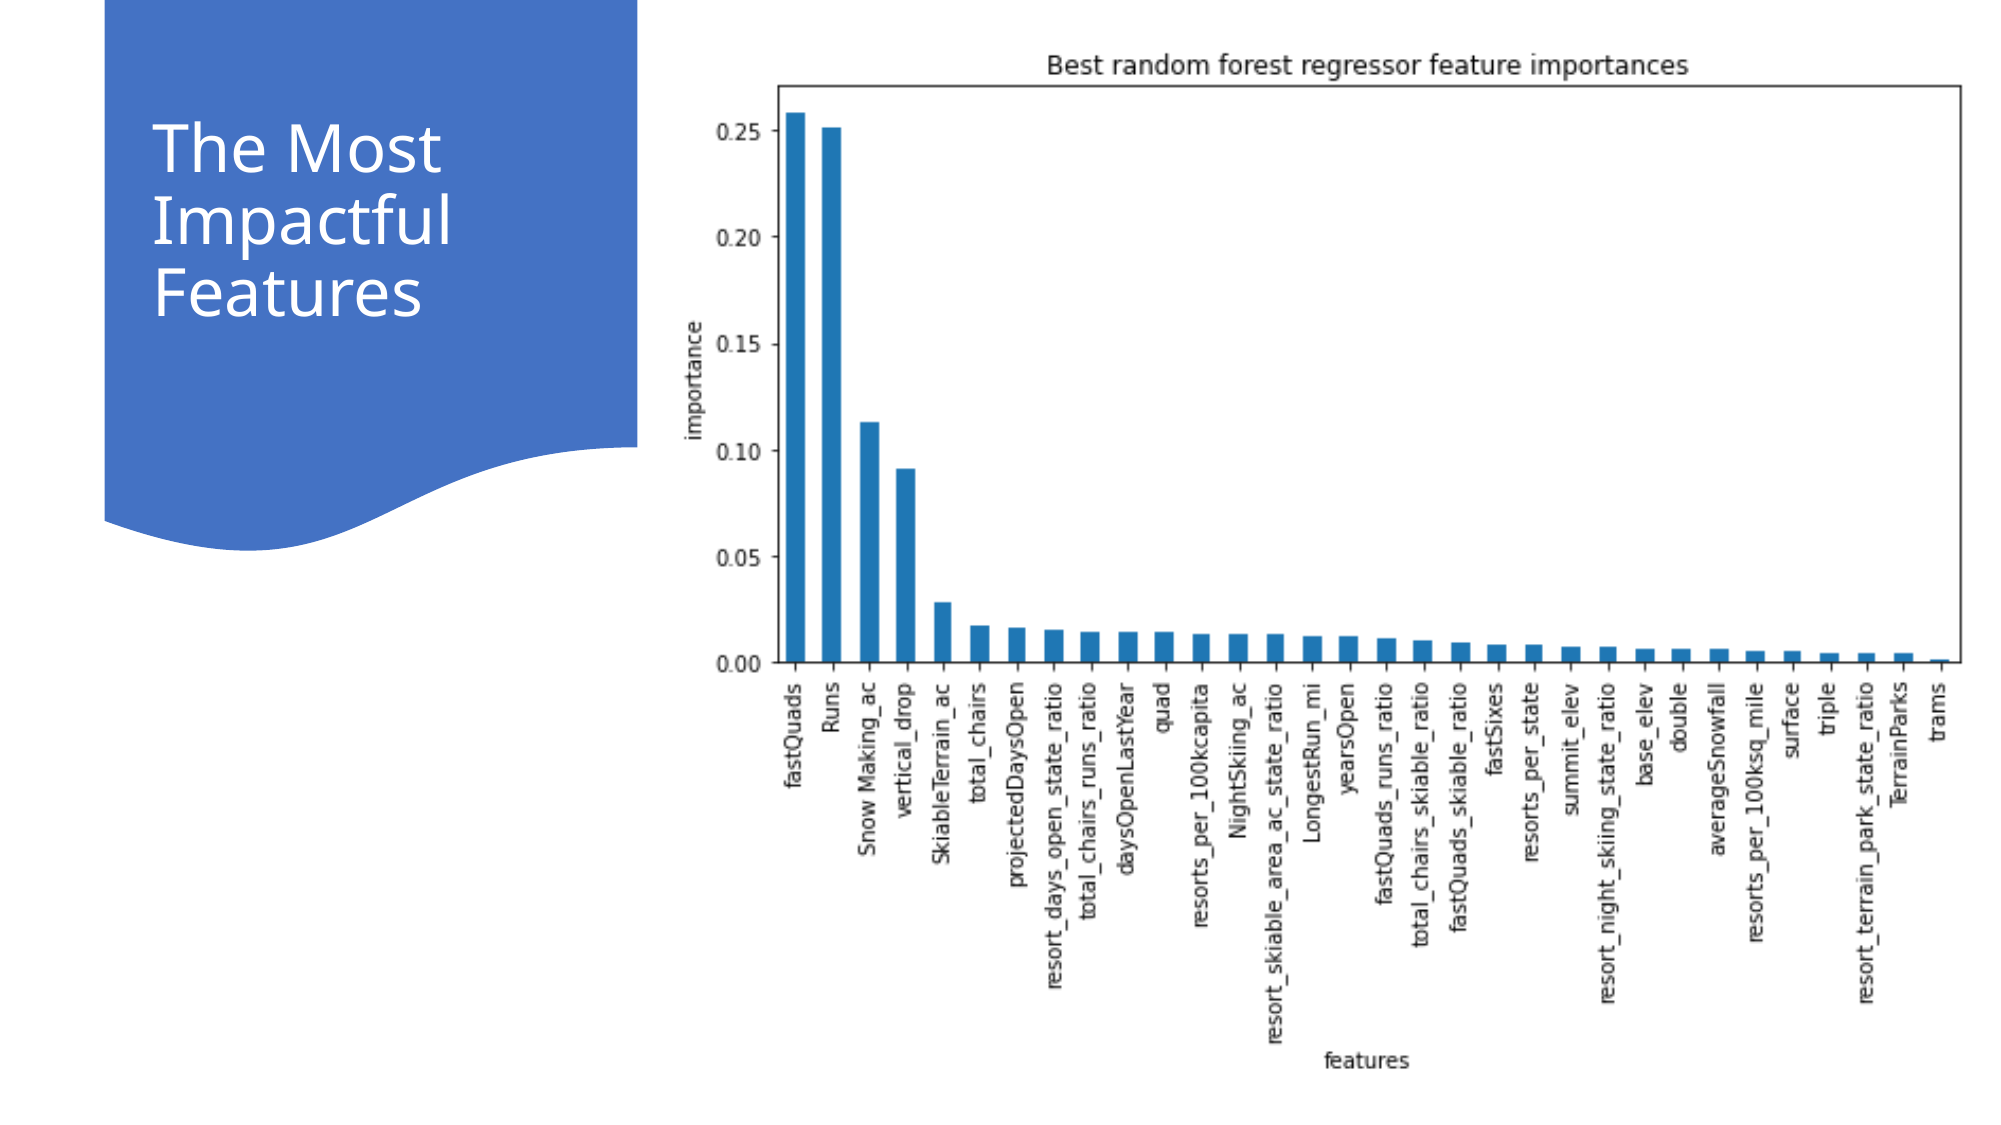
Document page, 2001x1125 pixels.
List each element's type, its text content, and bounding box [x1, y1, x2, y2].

text_box [103, 0, 639, 552]
title The Most Impactful Features [137, 28, 604, 417]
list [670, 39, 1973, 1086]
